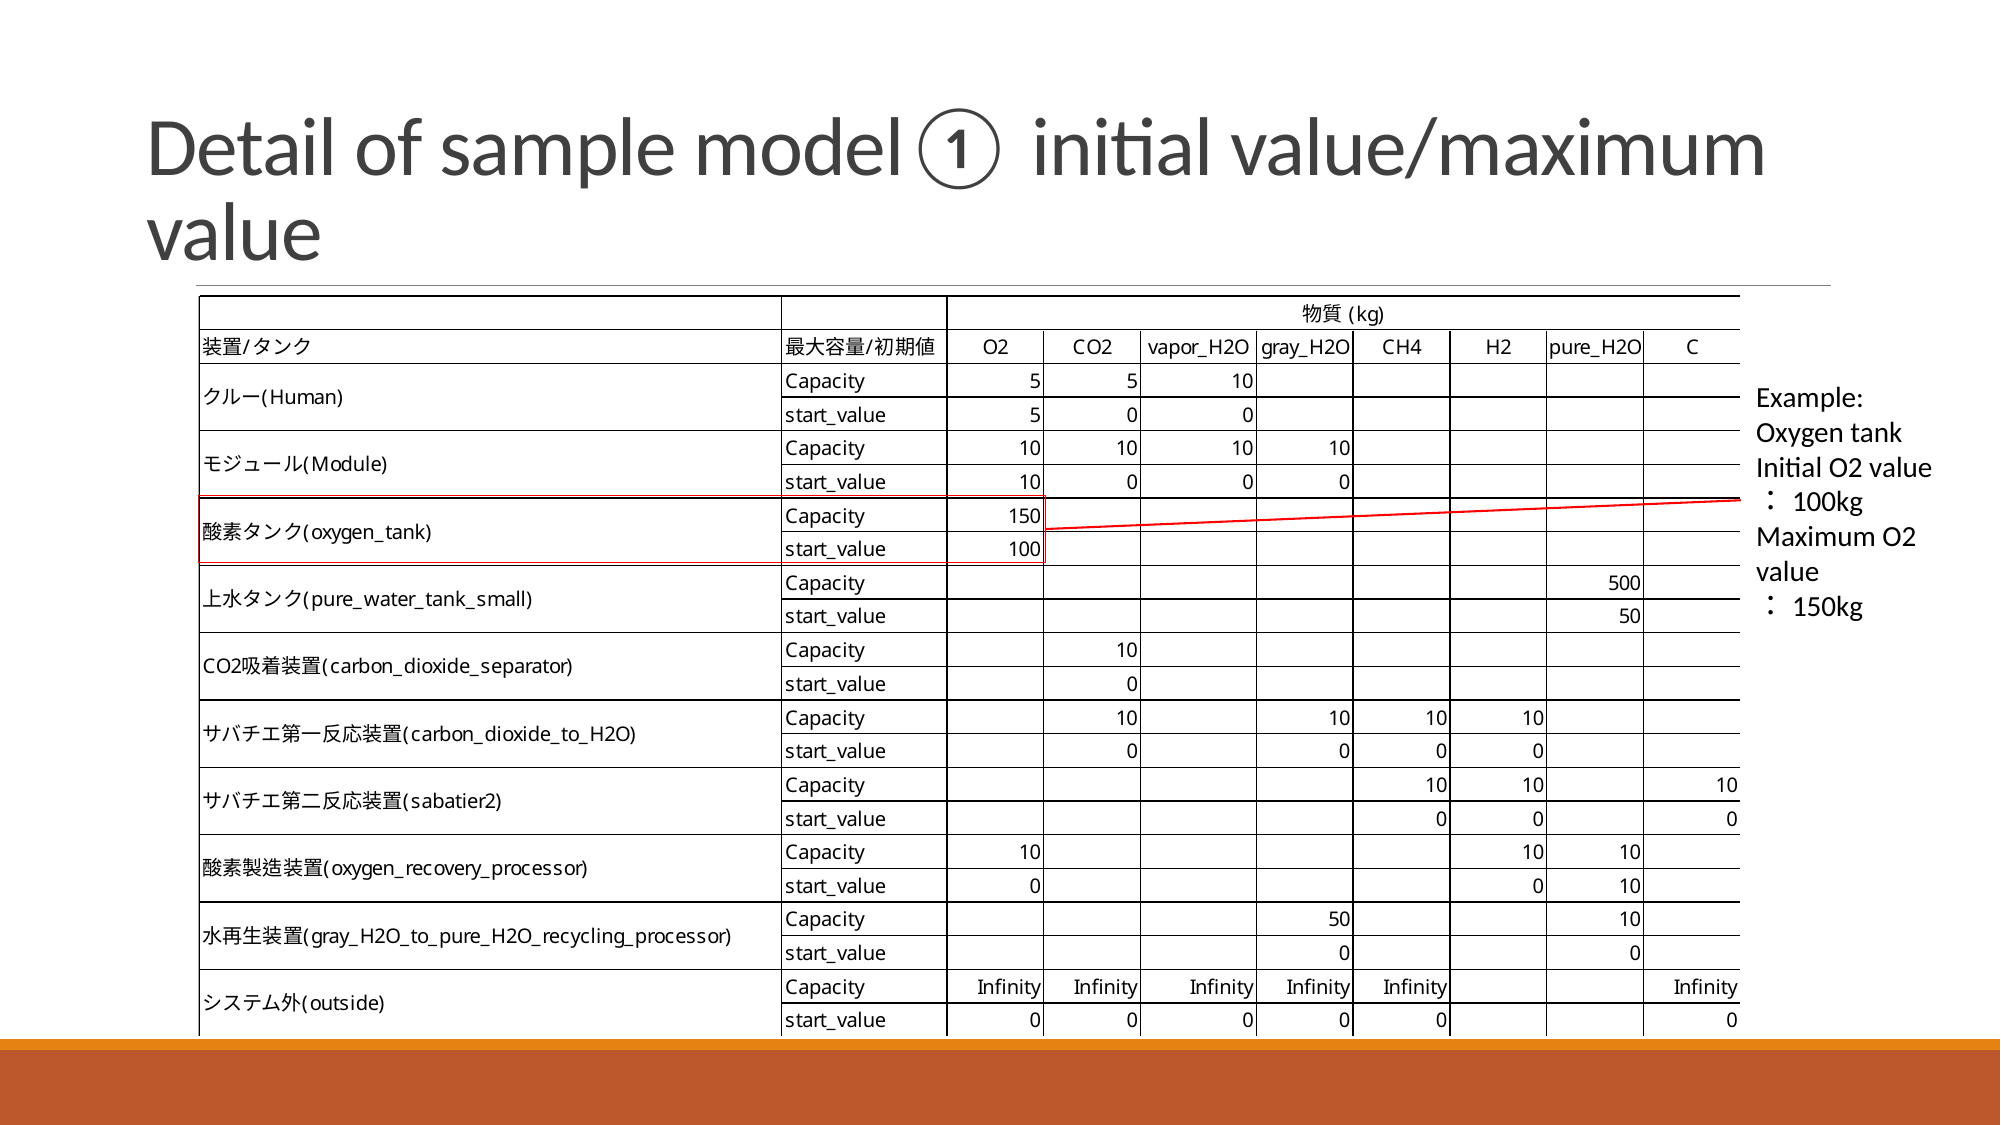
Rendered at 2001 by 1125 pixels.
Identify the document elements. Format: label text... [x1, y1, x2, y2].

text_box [1045, 501, 1742, 530]
title Detail of sample model① initial value/maximum value [131, 47, 1969, 285]
picture [197, 294, 1742, 1038]
text_box Example: Oxygen tank Initial O2 value ：100kg Maximum O2 value ：150kg [1750, 370, 2000, 630]
